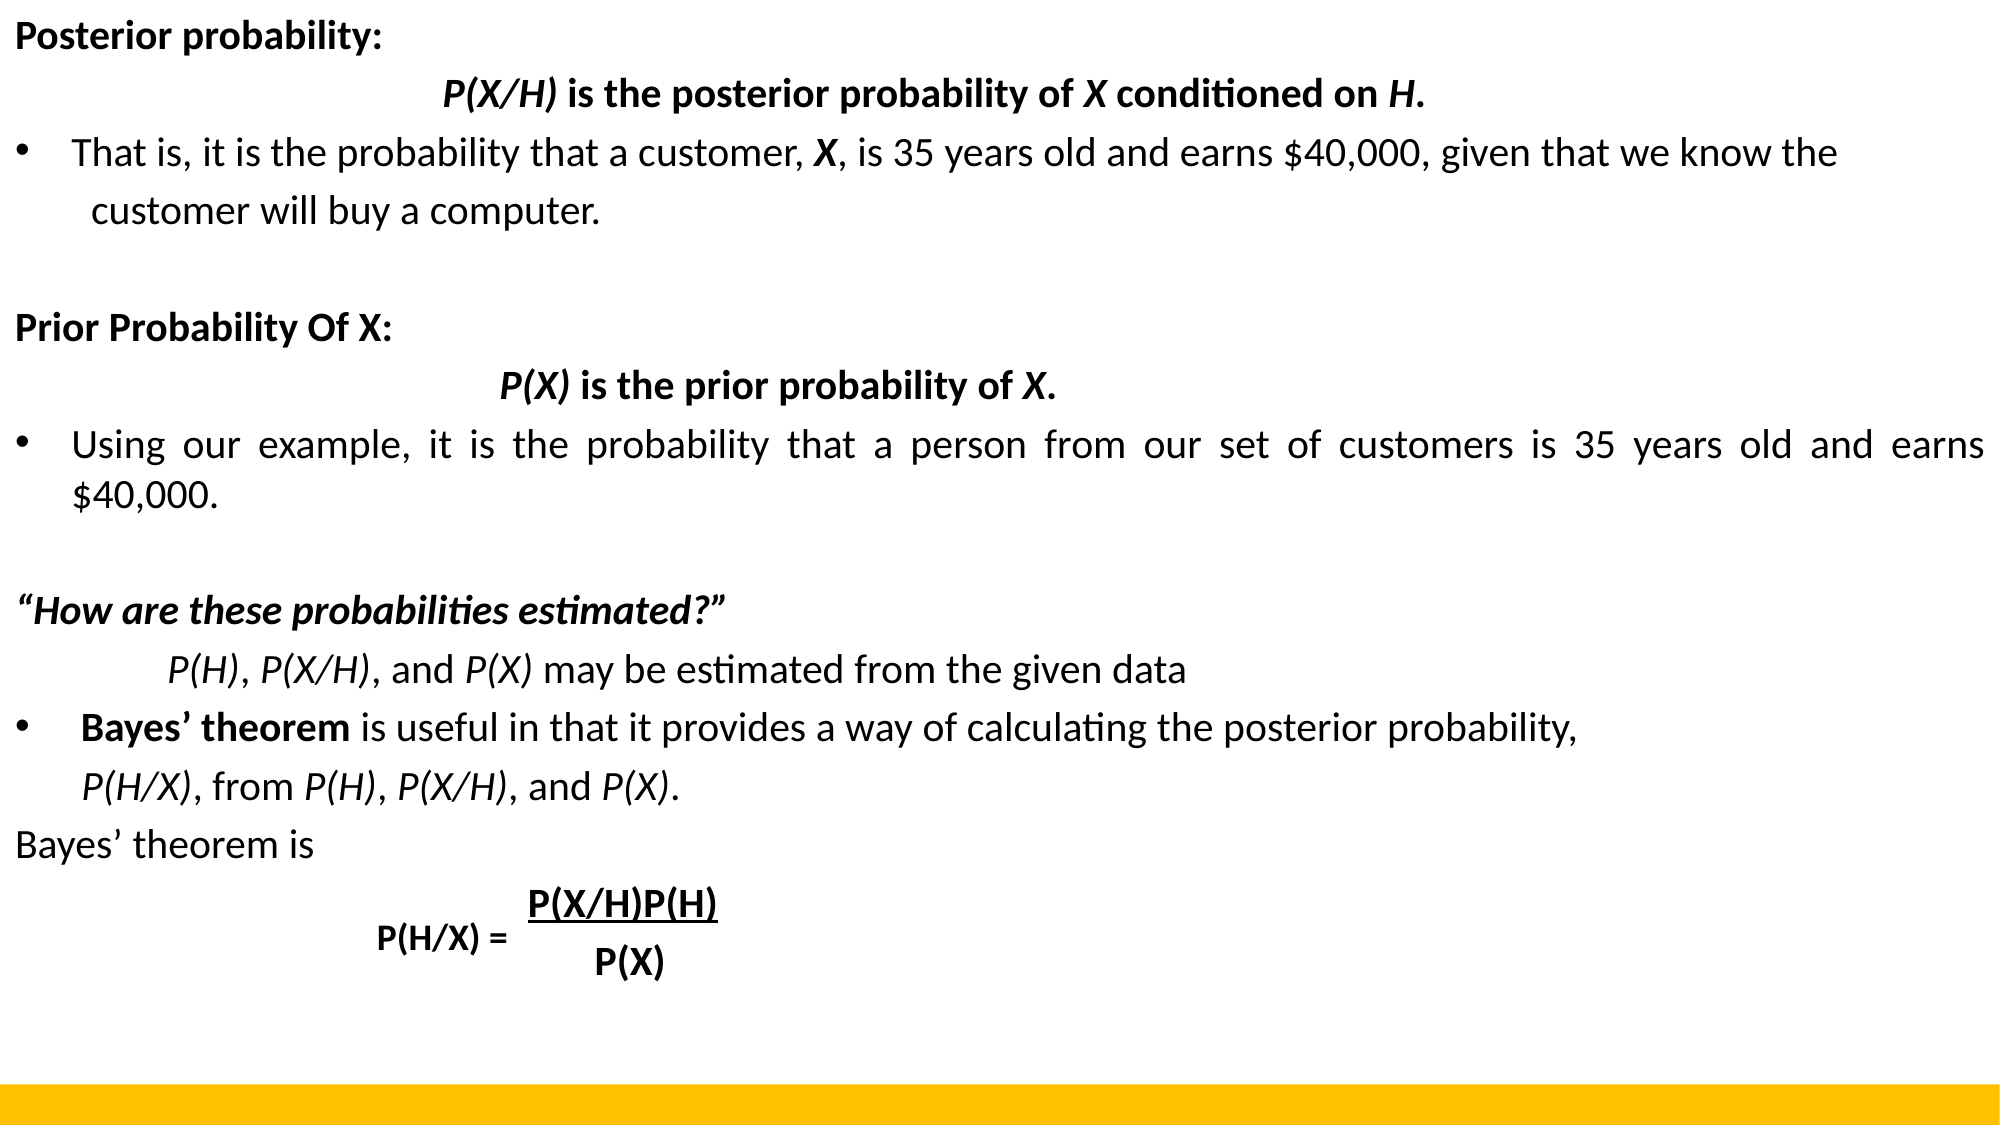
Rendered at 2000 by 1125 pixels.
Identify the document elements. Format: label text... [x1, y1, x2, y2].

list Posterior probability: P(X/H) is the posterior probability of X conditioned on H. That is, it is the probability that a customer, X, is 35 years old and earns $40,000, given that we know the customer will buy a computer. Prior Probability Of X: P(X) is the prior probability of X. Using our example, it is the probability that a person from our set of customers is 35 years old and earns $40,000. “How are these probabilities estimated?” P(H), P(X/H), and P(X) may be estimated from the given data Bayes’ theorem is useful in that it provides a way of calculating the posterior probability, P(H/X), from P(H), P(X/H), and P(X). Bayes’ theorem is P(X/H)P(H) P(X) [0, 0, 2000, 1083]
text_box P(H/X) = [361, 905, 528, 965]
